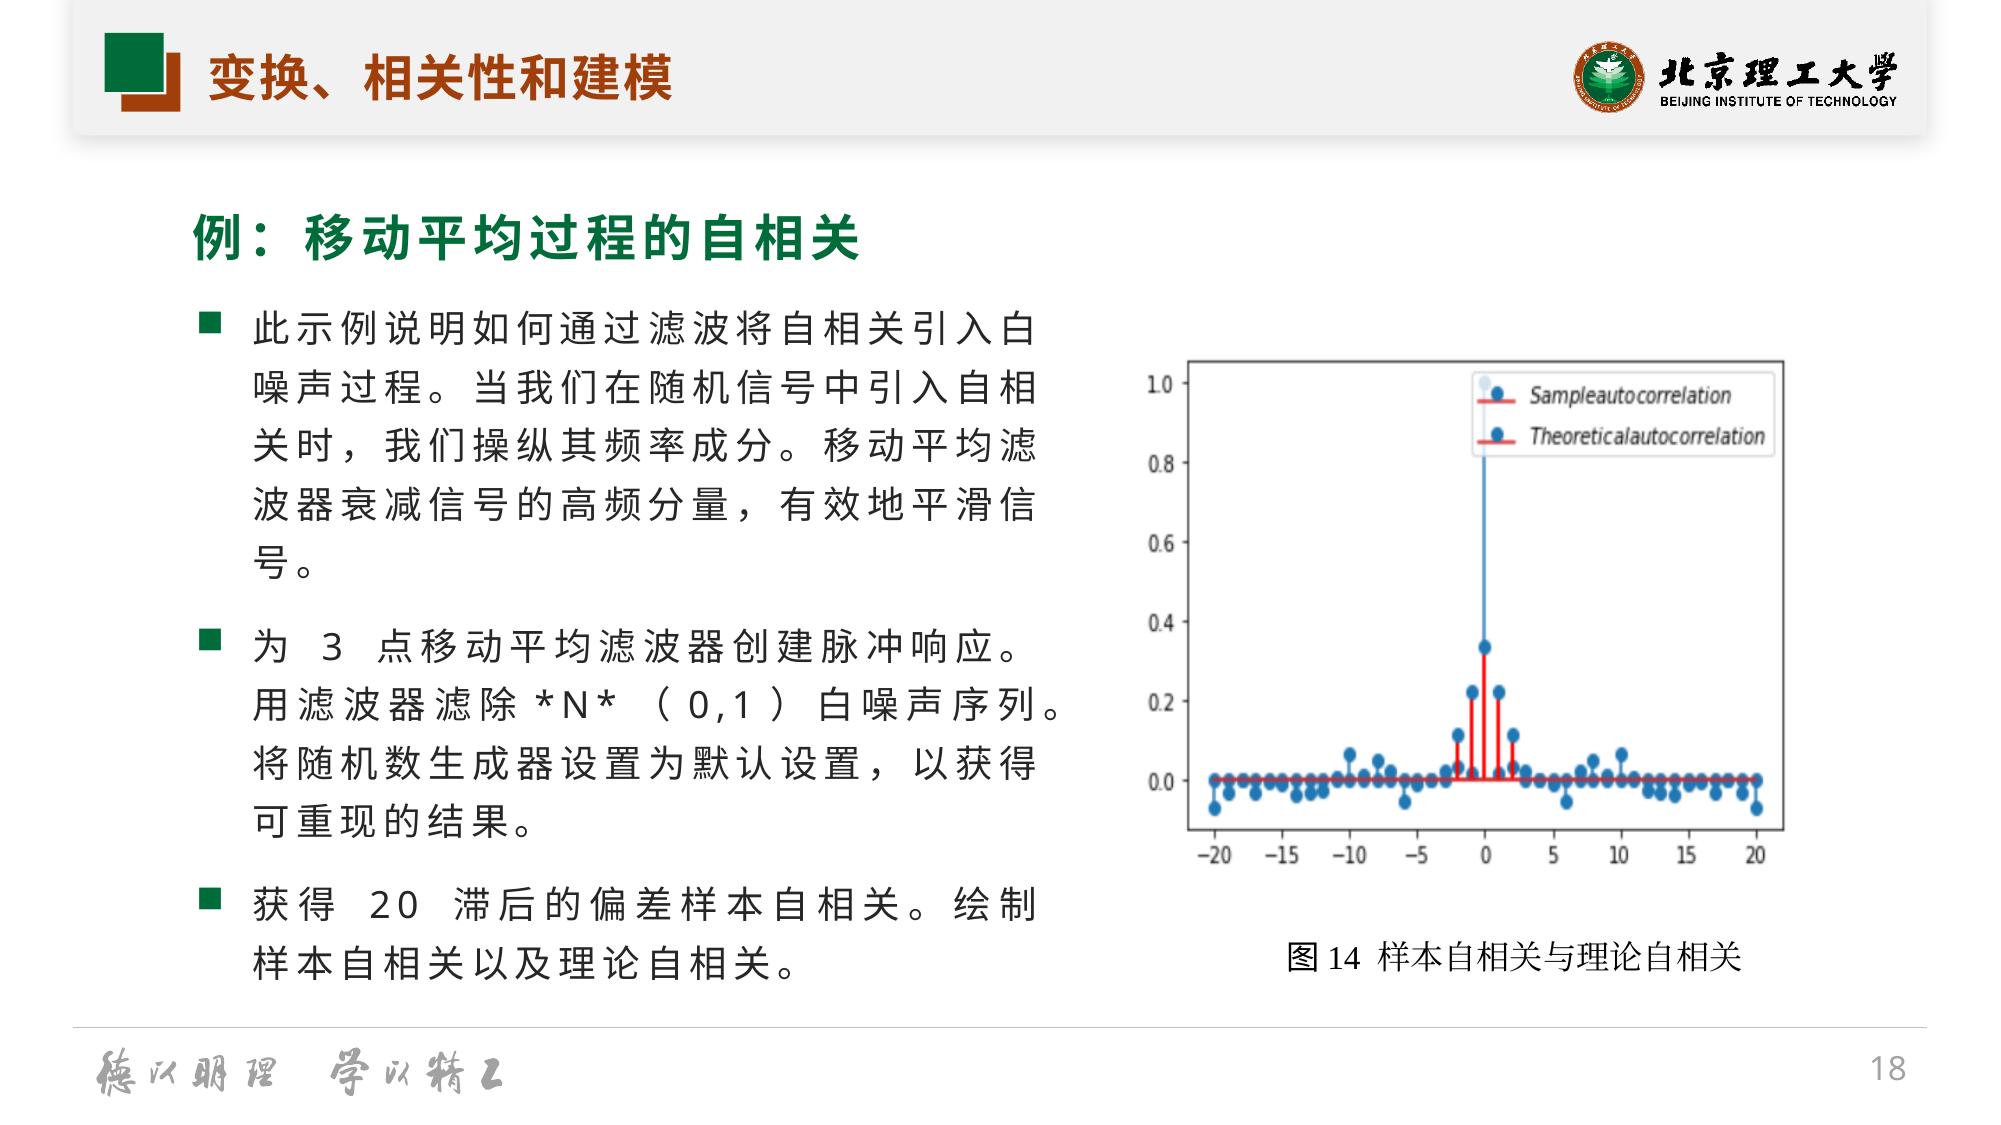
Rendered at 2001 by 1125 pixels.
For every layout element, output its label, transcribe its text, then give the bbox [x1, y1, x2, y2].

text_box 图14 样本自相关与理论自相关 [1079, 922, 1912, 1003]
title 变换、相关性和建模 [192, 45, 1513, 115]
text_box 此示例说明如何通过滤波将自相关引入白噪声过程。当我们在随机信号中引入自相关时，我们操纵其频率成分。移动平均滤波器衰减信号的高频分量，有效地平滑信号。 为 3 点移动平均滤波器创建脉冲响应。用滤波器滤除*N*（0,1）白噪声序列。将随机数生成器设置为默认设置，以获得可重现的结果。 获得 20 滞后的偏差样本自相关。绘制样本自相关以及理论自相关。 [181, 284, 1059, 937]
picture [1127, 345, 1827, 885]
picture [1573, 41, 1897, 113]
text_box 例：移动平均过程的自相关 [192, 188, 1080, 285]
